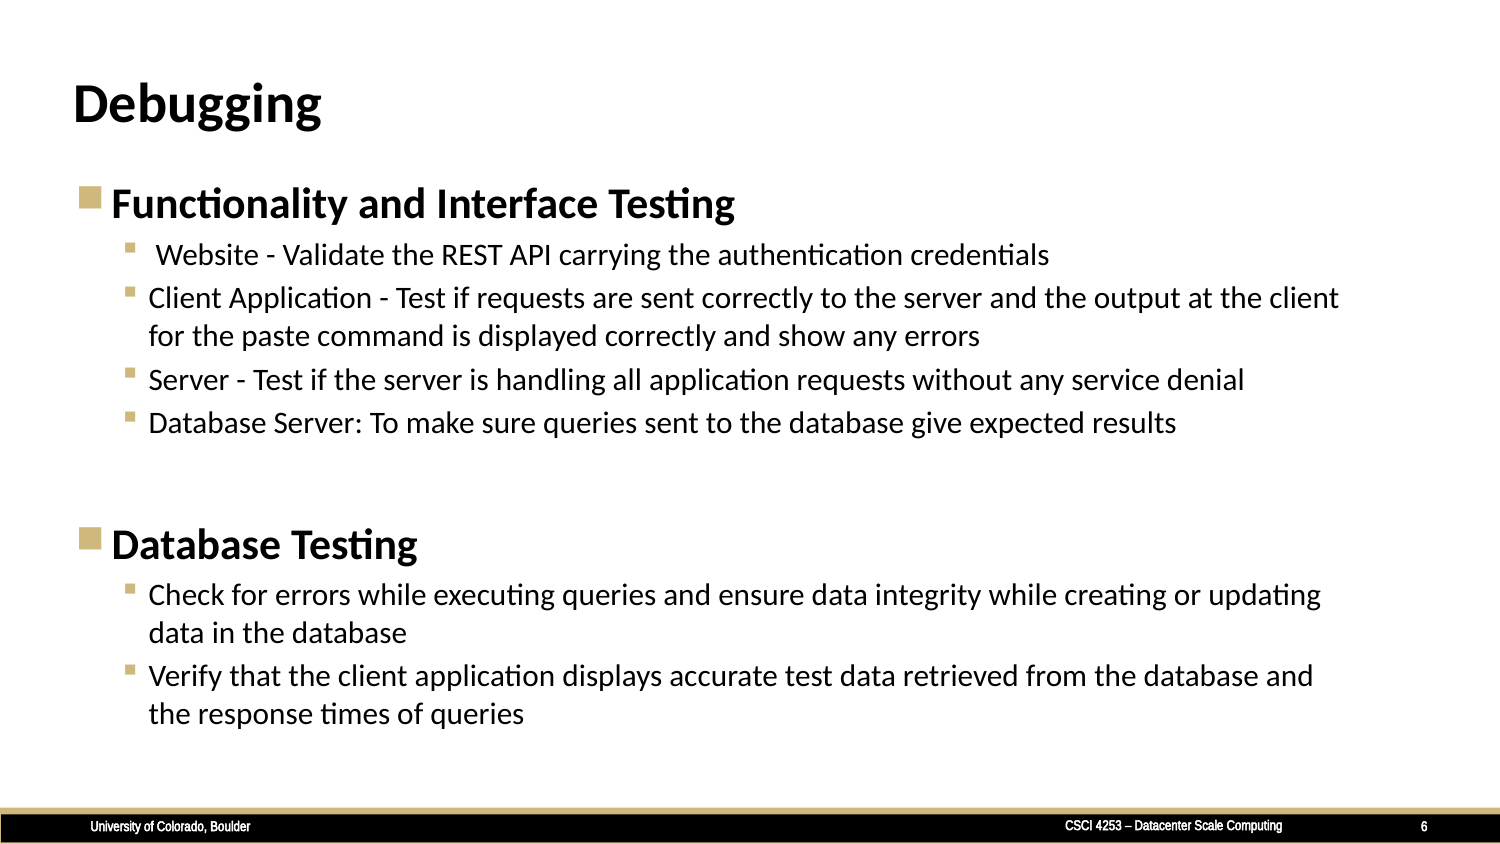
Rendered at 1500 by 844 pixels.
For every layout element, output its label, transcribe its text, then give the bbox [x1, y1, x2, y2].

list Functionality and Interface Testing Website - Validate the REST API carrying the authentication credentials Client Application - Test if requests are sent correctly to the server and the output at the client for the paste command is displayed correctly and show any errors Server - Test if the server is handling all application requests without any service denial Database Server: To make sure queries sent to the database give expected results Database Testing Check for errors while executing queries and ensure data integrity while creating or updating data in the database Verify that the client application displays accurate test data retrieved from the database and the response times of queries [65, 167, 1361, 780]
title Debugging [58, 53, 1304, 148]
